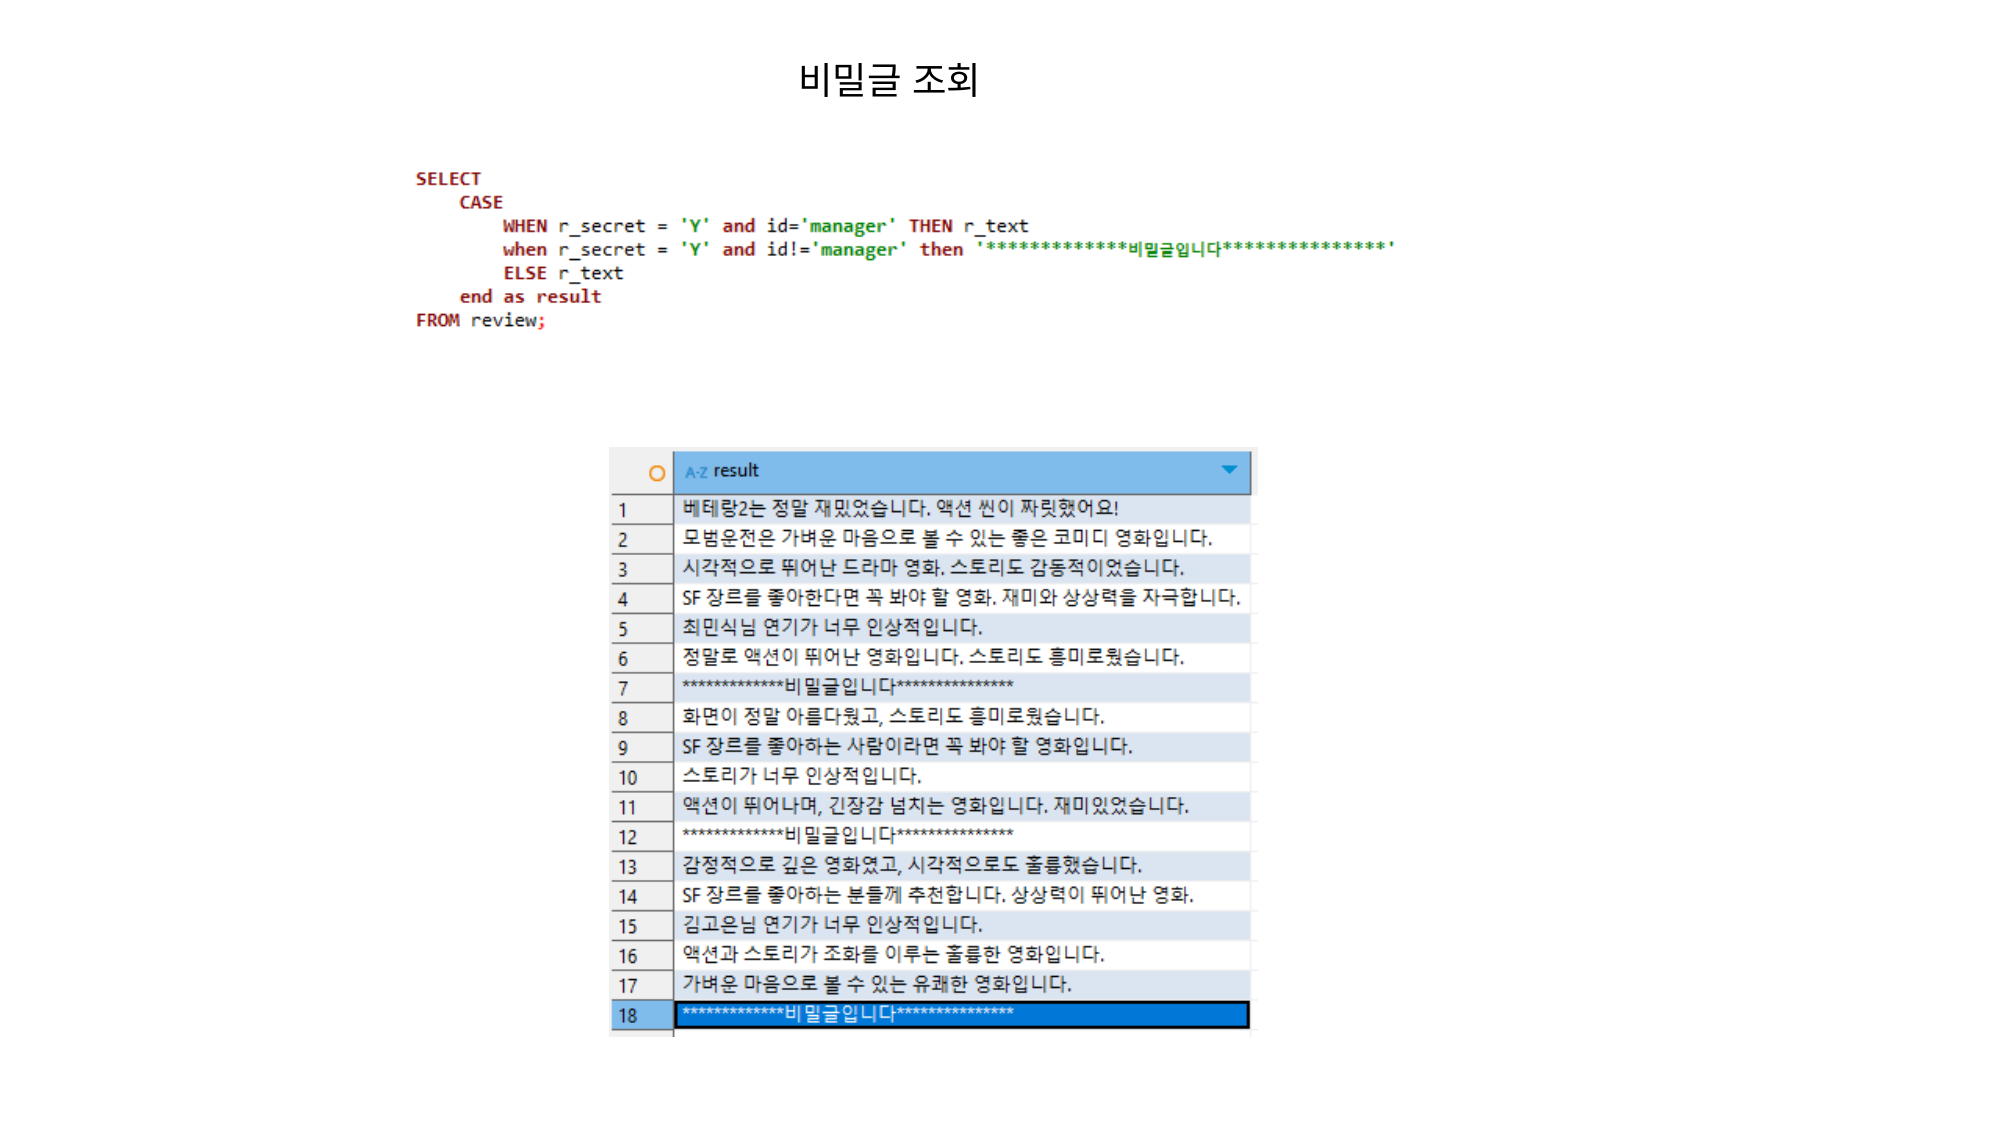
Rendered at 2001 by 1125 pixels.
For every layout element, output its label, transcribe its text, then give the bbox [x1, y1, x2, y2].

picture [609, 447, 1258, 1037]
text_box 비밀글 조회 [539, 49, 1240, 110]
picture [413, 168, 1416, 336]
